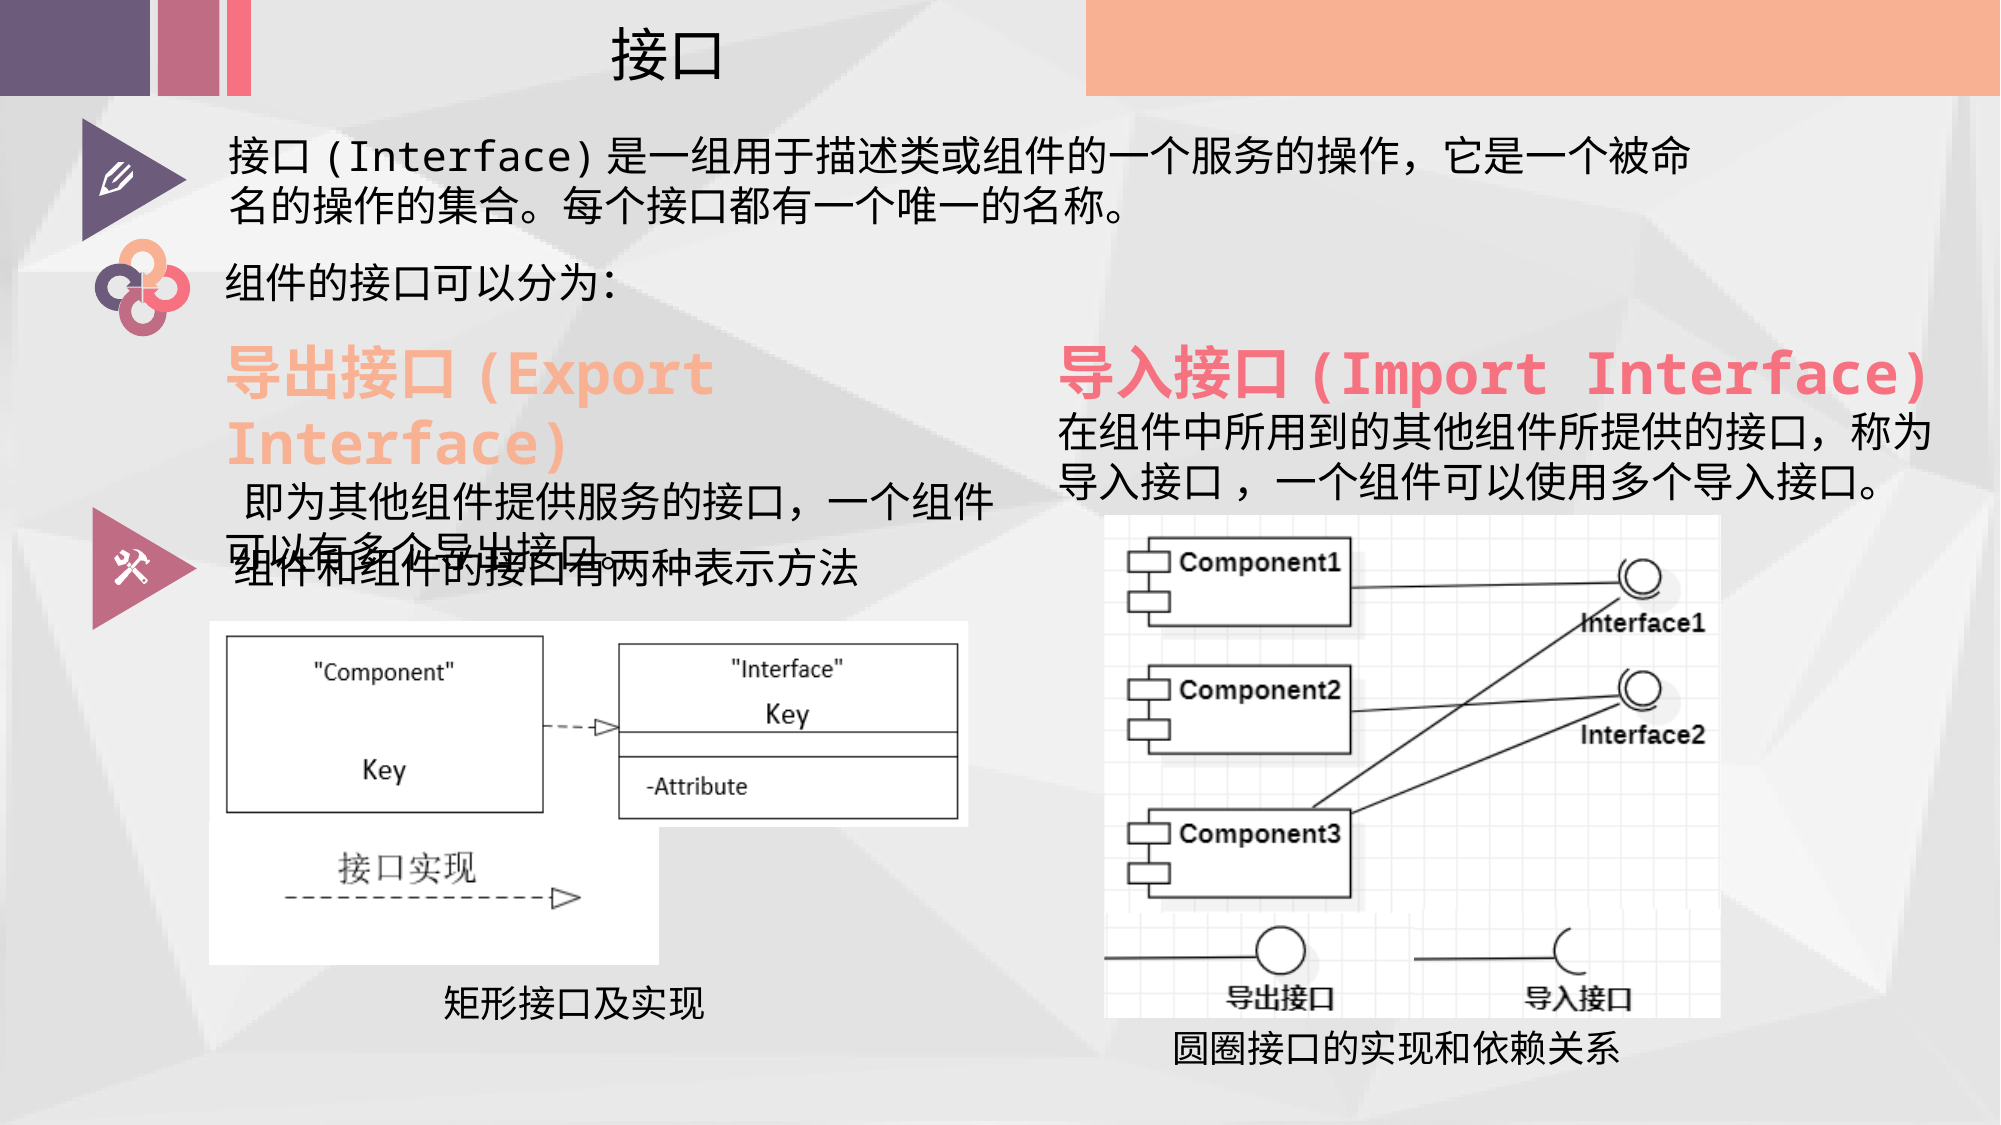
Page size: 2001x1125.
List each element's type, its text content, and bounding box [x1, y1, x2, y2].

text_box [82, 118, 1721, 242]
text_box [1104, 515, 1721, 1078]
text_box [227, 0, 251, 96]
text_box 导入接口(Import Interface) 在组件中所用到的其他组件所提供的接口，称为导入接口 ，一个组件可以使用多个导入接口。 [1042, 328, 1957, 514]
text_box 导出接口(Export Interface) 即为其他组件提供服务的接口，一个组件可以有多个导出接口。 [209, 336, 1039, 584]
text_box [94, 239, 1124, 336]
text_box [157, 0, 220, 96]
text_box [0, 0, 150, 96]
picture [0, 0, 2001, 1125]
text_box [209, 620, 969, 1033]
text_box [92, 506, 997, 630]
text_box 接口 [595, 10, 742, 95]
text_box [1086, 0, 2000, 96]
